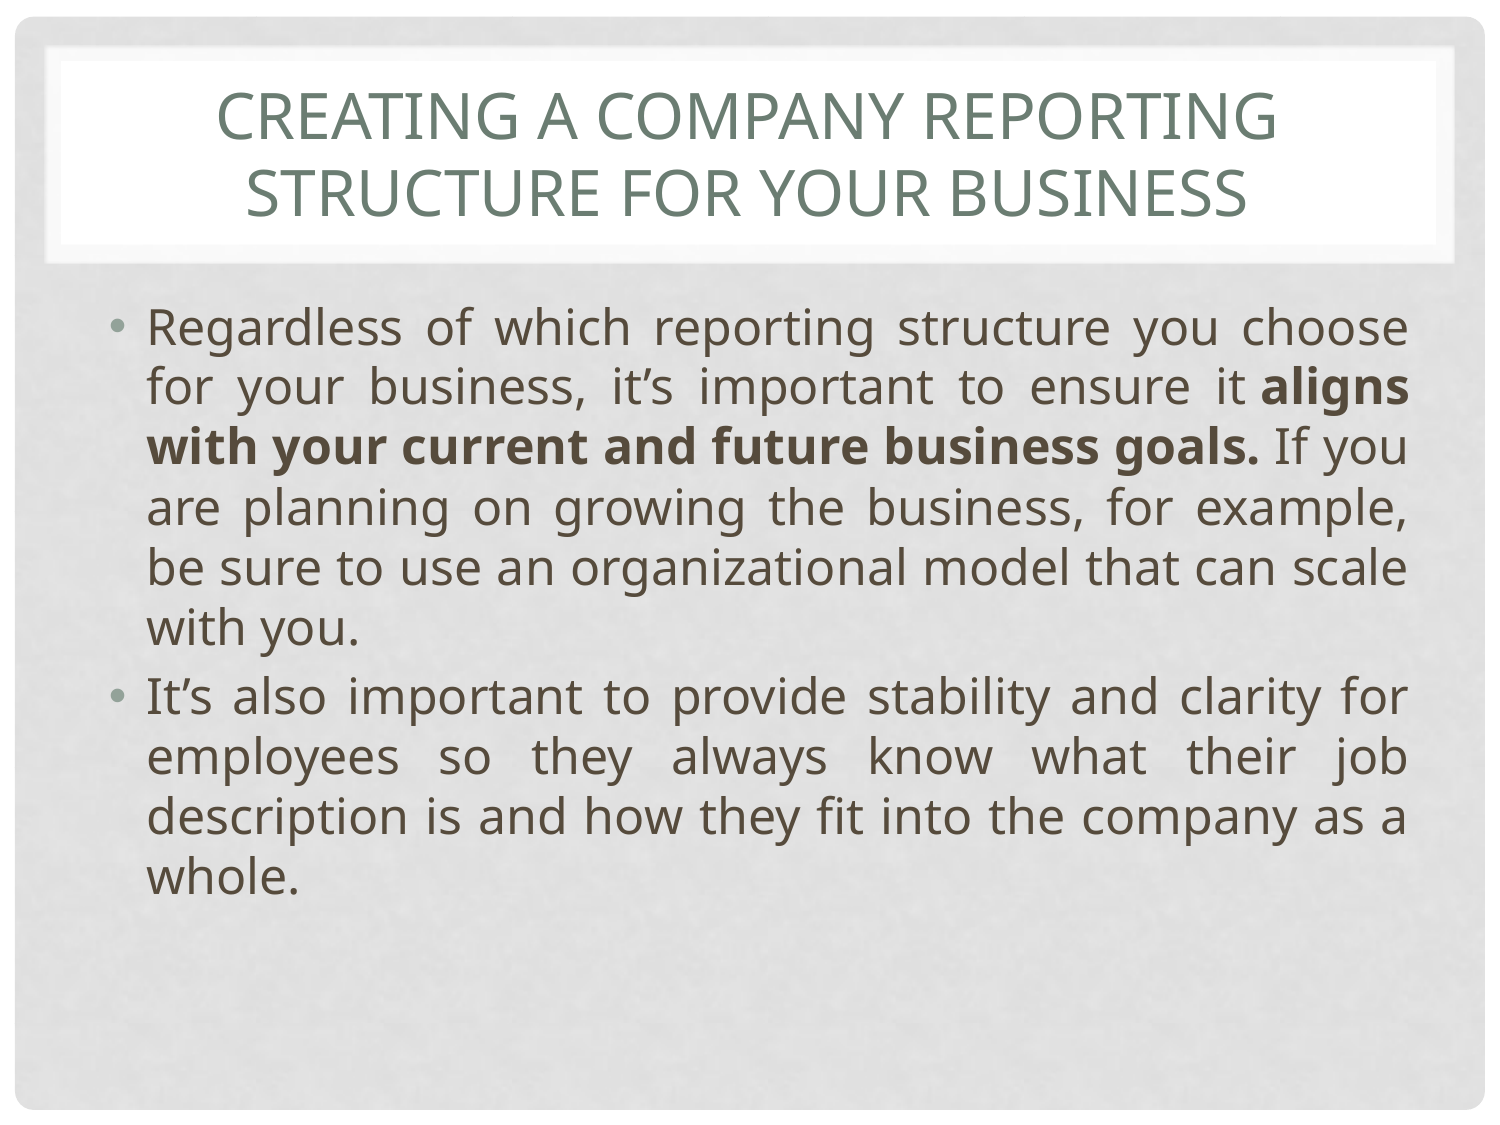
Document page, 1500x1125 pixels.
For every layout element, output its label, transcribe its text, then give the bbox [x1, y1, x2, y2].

title Creating a Company Reporting Structure for Your Business [69, 66, 1425, 238]
list Regardless of which reporting structure you choose for your business, it’s important to ensure it aligns with your current and future business goals. If you are planning on growing the business, for example, be sure to use an organizational model that can scale with you. It’s also important to provide stability and clarity for employees so they always know what their job description is and how they fit into the company as a whole. [75, 287, 1425, 1005]
